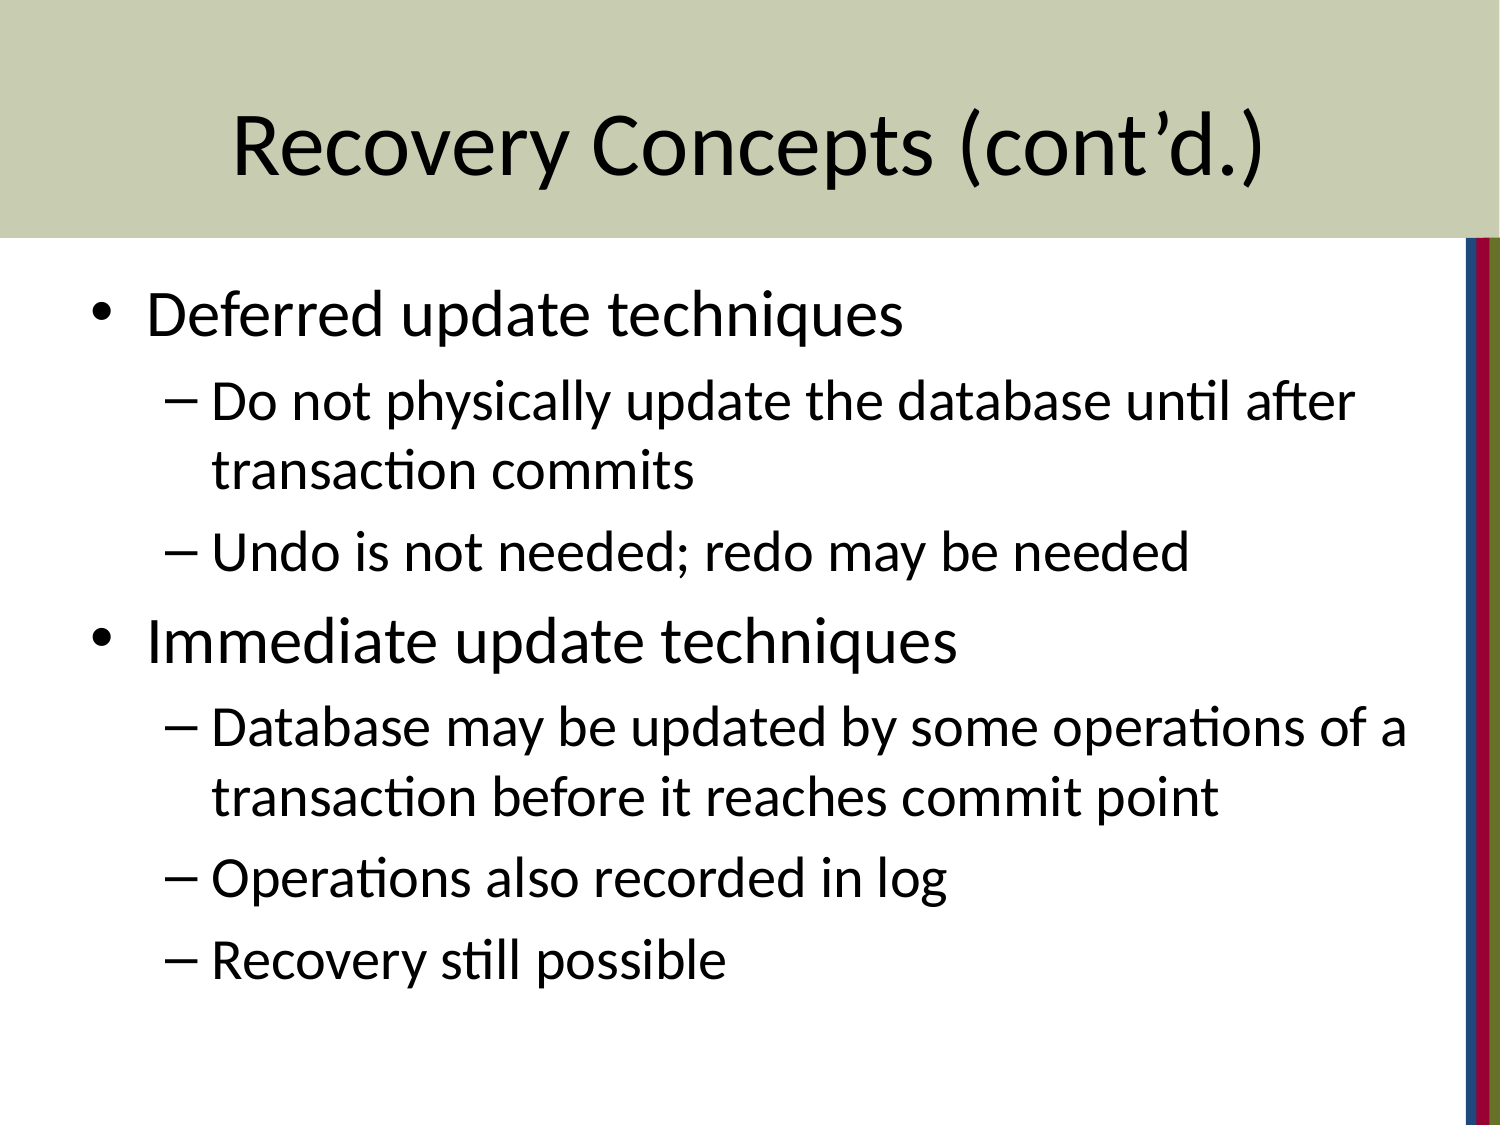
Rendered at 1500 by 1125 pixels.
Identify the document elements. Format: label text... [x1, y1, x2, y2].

list Deferred update techniques Do not physically update the database until after transaction commits Undo is not needed; redo may be needed Immediate update techniques Database may be updated by some operations of a transaction before it reaches commit point Operations also recorded in log Recovery still possible [75, 262, 1425, 1005]
title Recovery Concepts (cont’d.) [75, 45, 1425, 233]
